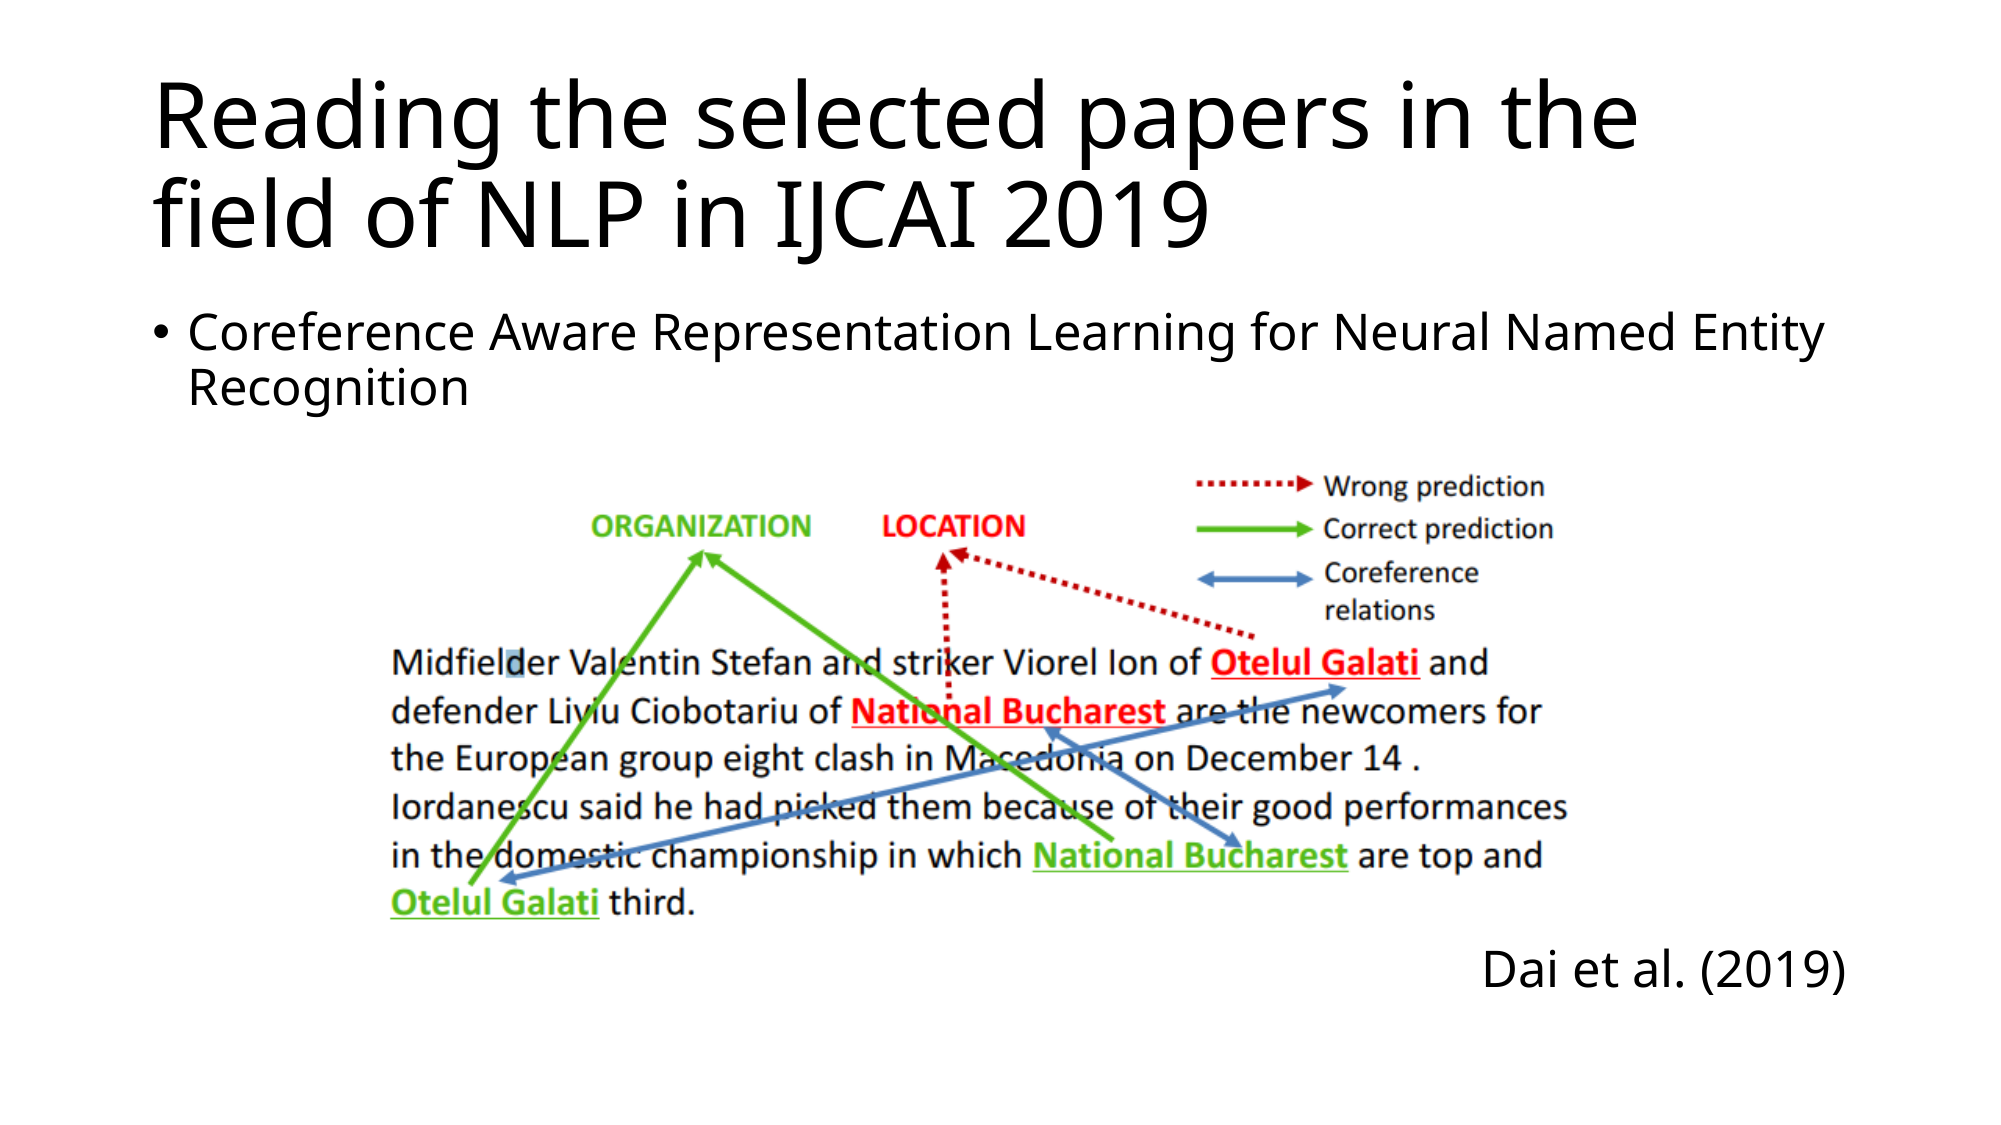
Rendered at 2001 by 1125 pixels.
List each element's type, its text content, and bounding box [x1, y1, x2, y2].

title Reading the selected papers in the field of NLP in IJCAI 2019 [137, 59, 1863, 278]
picture [367, 457, 1596, 940]
list Coreference Aware Representation Learning for Neural Named Entity Recognition Dai et al. (2019) [137, 299, 1863, 1014]
